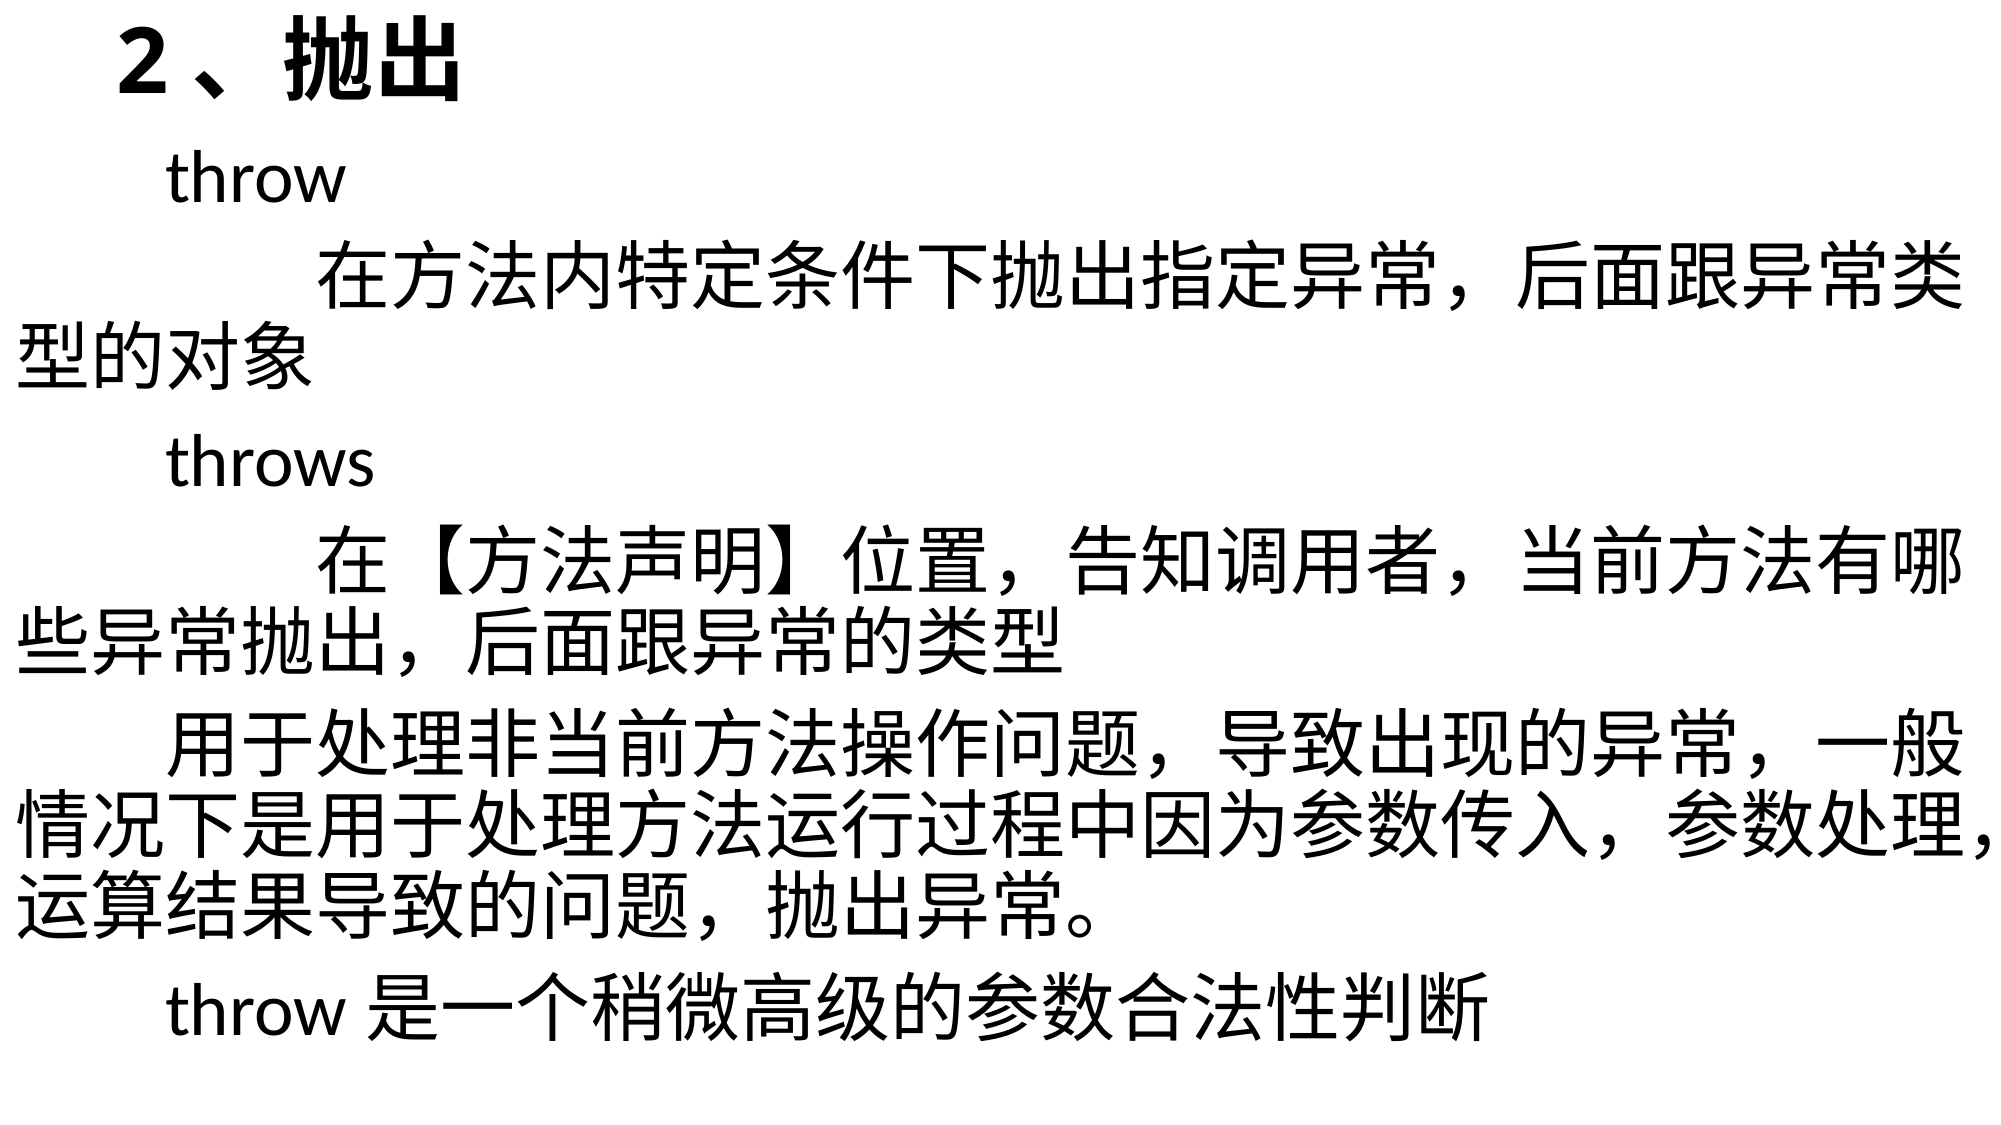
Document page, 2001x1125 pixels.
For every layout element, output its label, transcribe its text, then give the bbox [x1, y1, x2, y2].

list throw 在方法内特定条件下抛出指定异常，后面跟异常类型的对象 throws 在【方法声明】位置，告知调用者，当前方法有哪些异常抛出，后面跟异常的类型 用于处理非当前方法操作问题，导致出现的异常，一般情况下是用于处理方法运行过程中因为参数传入，参数处理，运算结果导致的问题，抛出异常。 throw是一个稍微高级的参数合法性判断 [0, 129, 2000, 1125]
title 2、抛出 [101, 27, 1827, 102]
